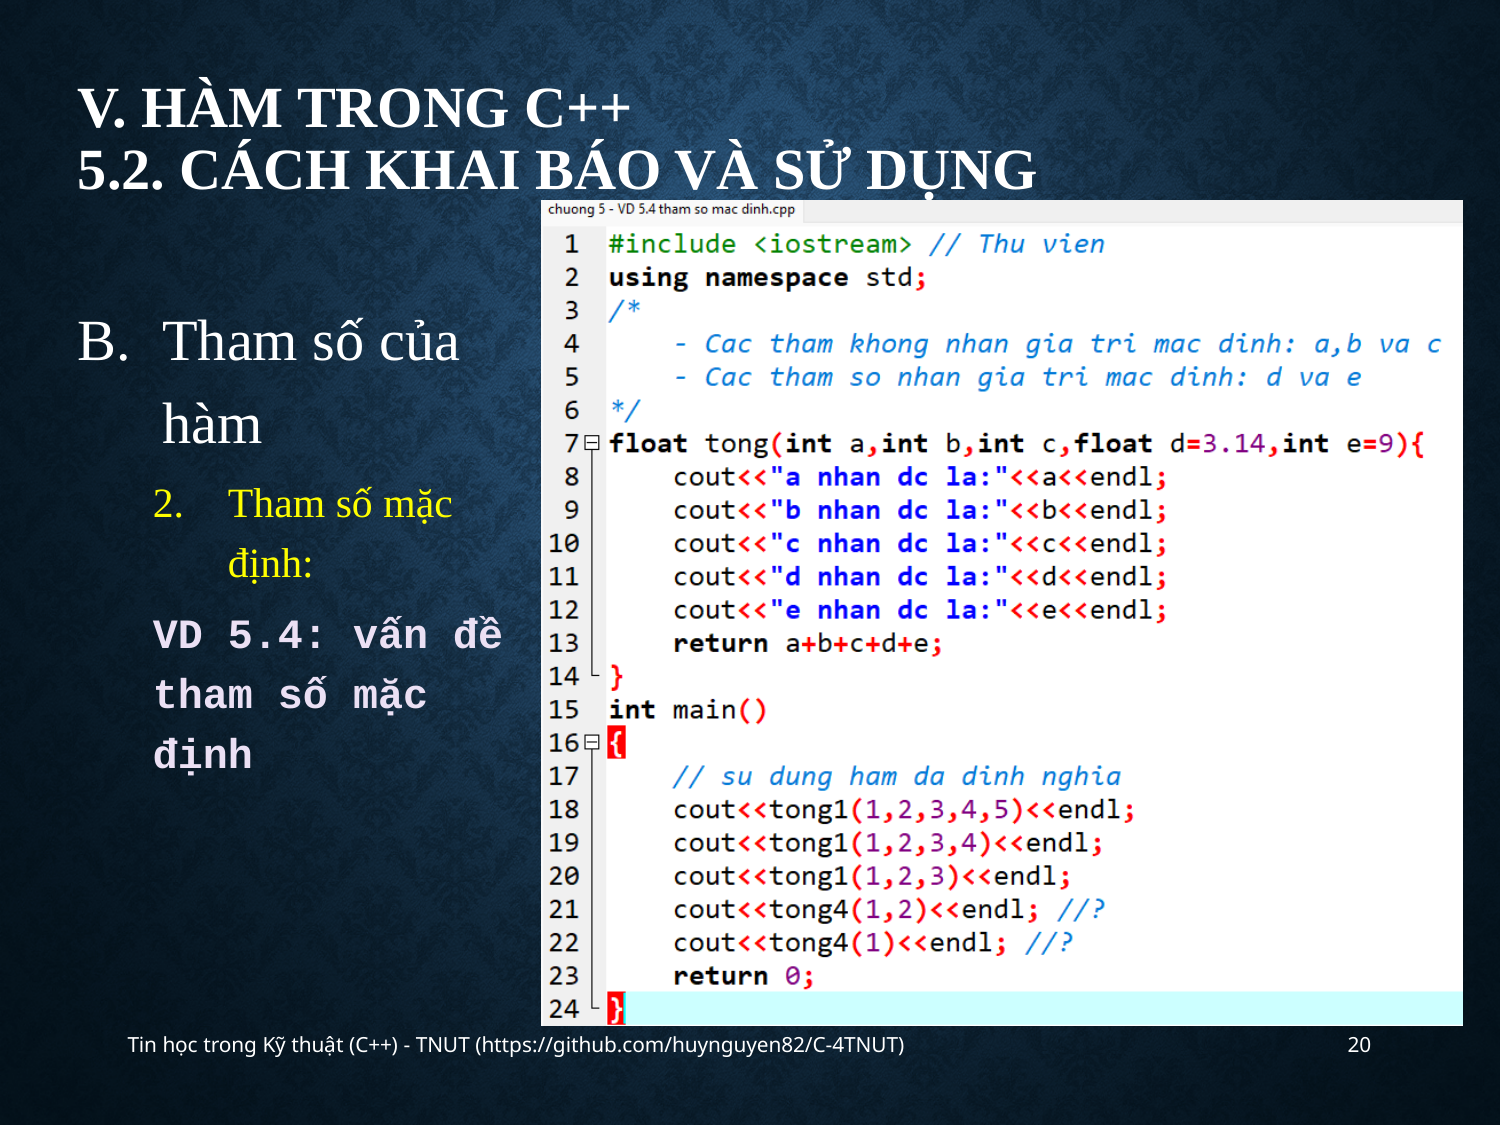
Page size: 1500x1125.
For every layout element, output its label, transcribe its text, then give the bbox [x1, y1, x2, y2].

footer Tin học trong Kỹ thuật (C++) - TNUT (https://github.com/huynguyen82/C-4TNUT) [112, 1016, 934, 1076]
slide_number 20 [1293, 1039, 1387, 1076]
picture [540, 200, 1464, 1026]
list Tham số của hàm Tham số mặc định: VD 5.4: vấn đề tham số mặc định [63, 280, 533, 999]
title V. Hàm trong c++ 5.2. cách khai báo và sử dụng [63, 31, 1445, 249]
